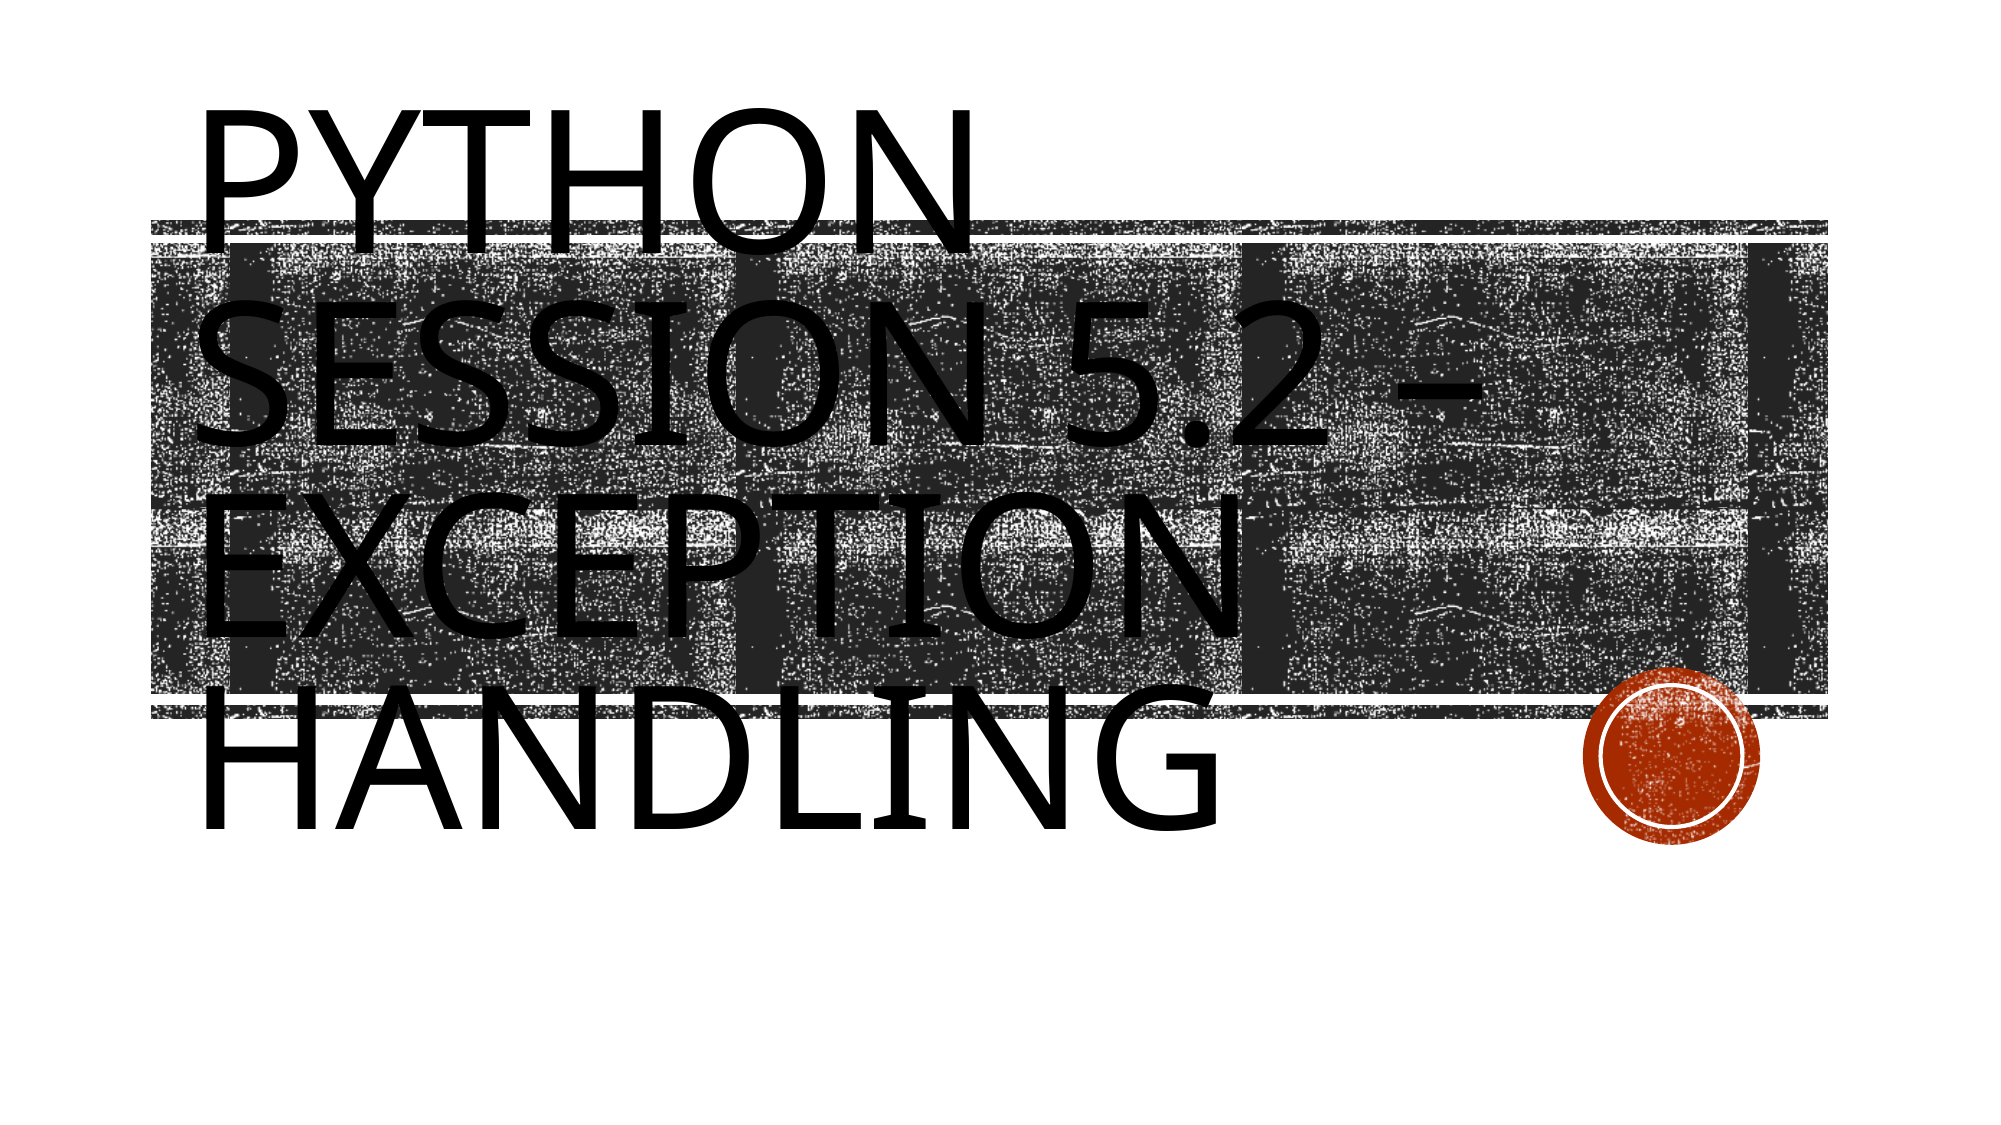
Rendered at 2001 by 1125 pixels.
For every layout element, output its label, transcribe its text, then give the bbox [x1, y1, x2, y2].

title Python Session 5.2 – Exception Handling [172, 234, 1808, 733]
